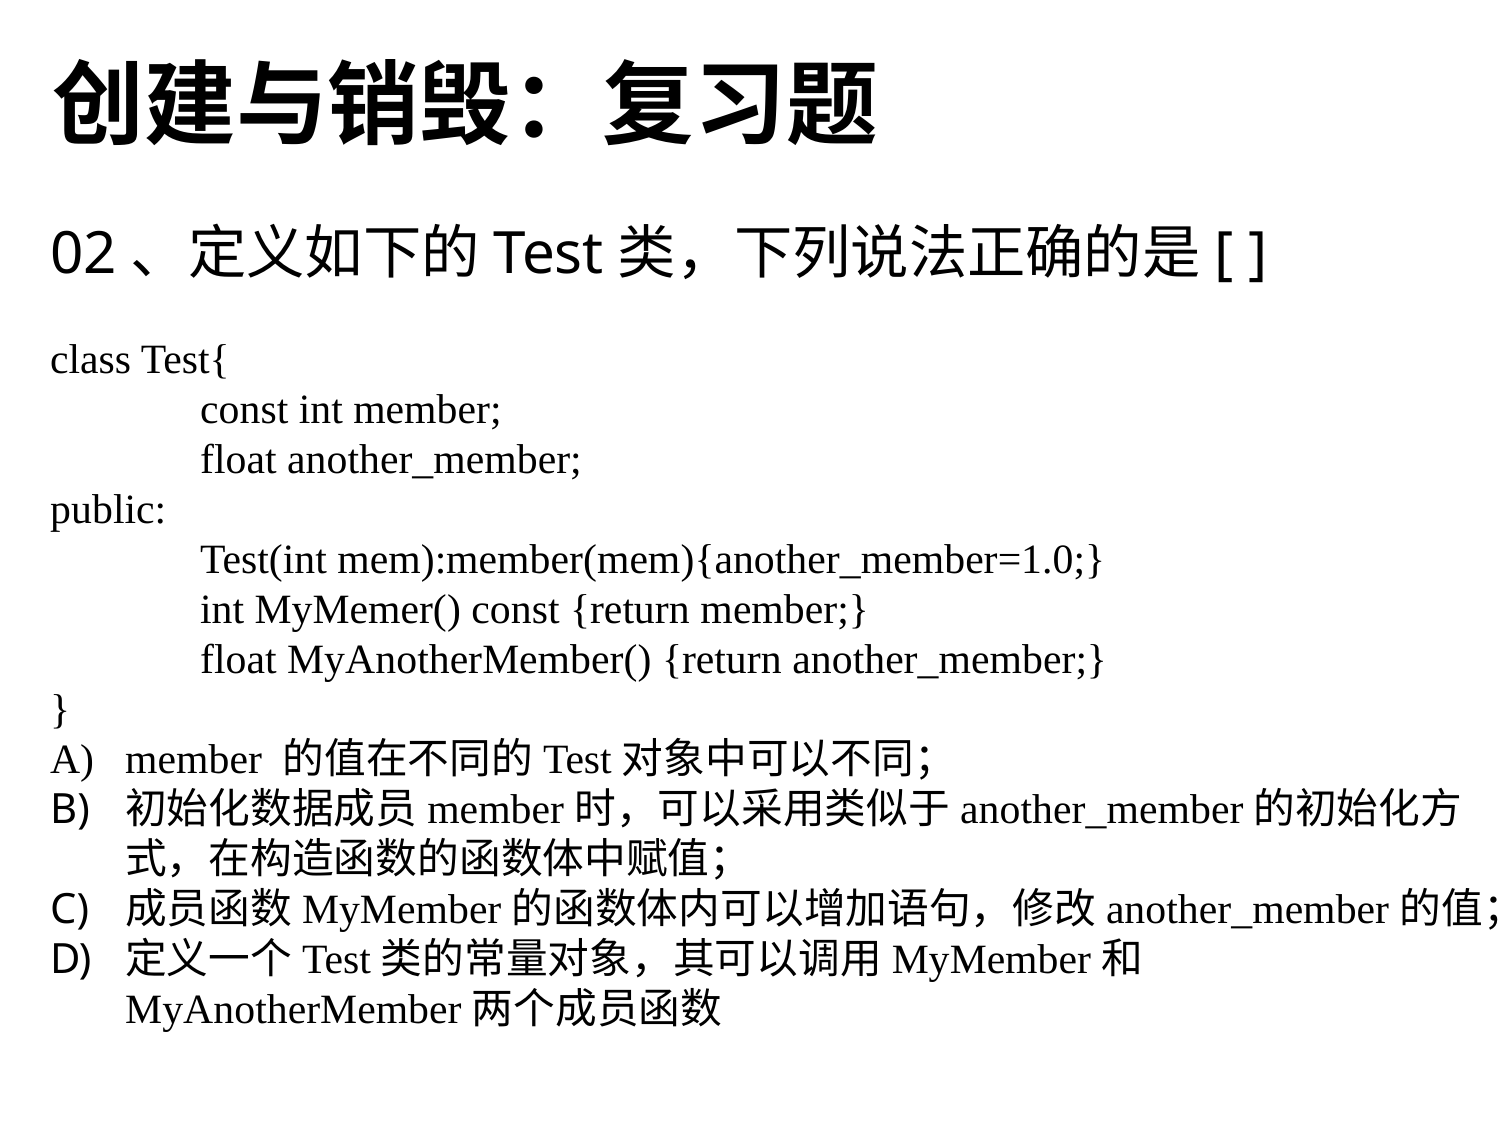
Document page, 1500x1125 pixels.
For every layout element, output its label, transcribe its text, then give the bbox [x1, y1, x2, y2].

text_box 02、定义如下的Test类，下列说法正确的是[ ] [35, 207, 1500, 293]
text_box 创建与销毁：复习题 [38, 51, 1332, 178]
text_box class Test{ const int member; float another_member; public: Test(int mem):member(mem){another_member=1.0;} int MyMemer() const {return member;} float MyAnotherMember() {return another_member;} } member 的值在不同的Test对象中可以不同； 初始化数据成员member时，可以采用类似于another_member的初始化方式，在构造函数的函数体中赋值； 成员函数MyMember的函数体内可以增加语句，修改another_member的值； 定义一个Test类的常量对象，其可以调用MyMember和MyAnotherMember两个成员函数 [35, 323, 1500, 1039]
